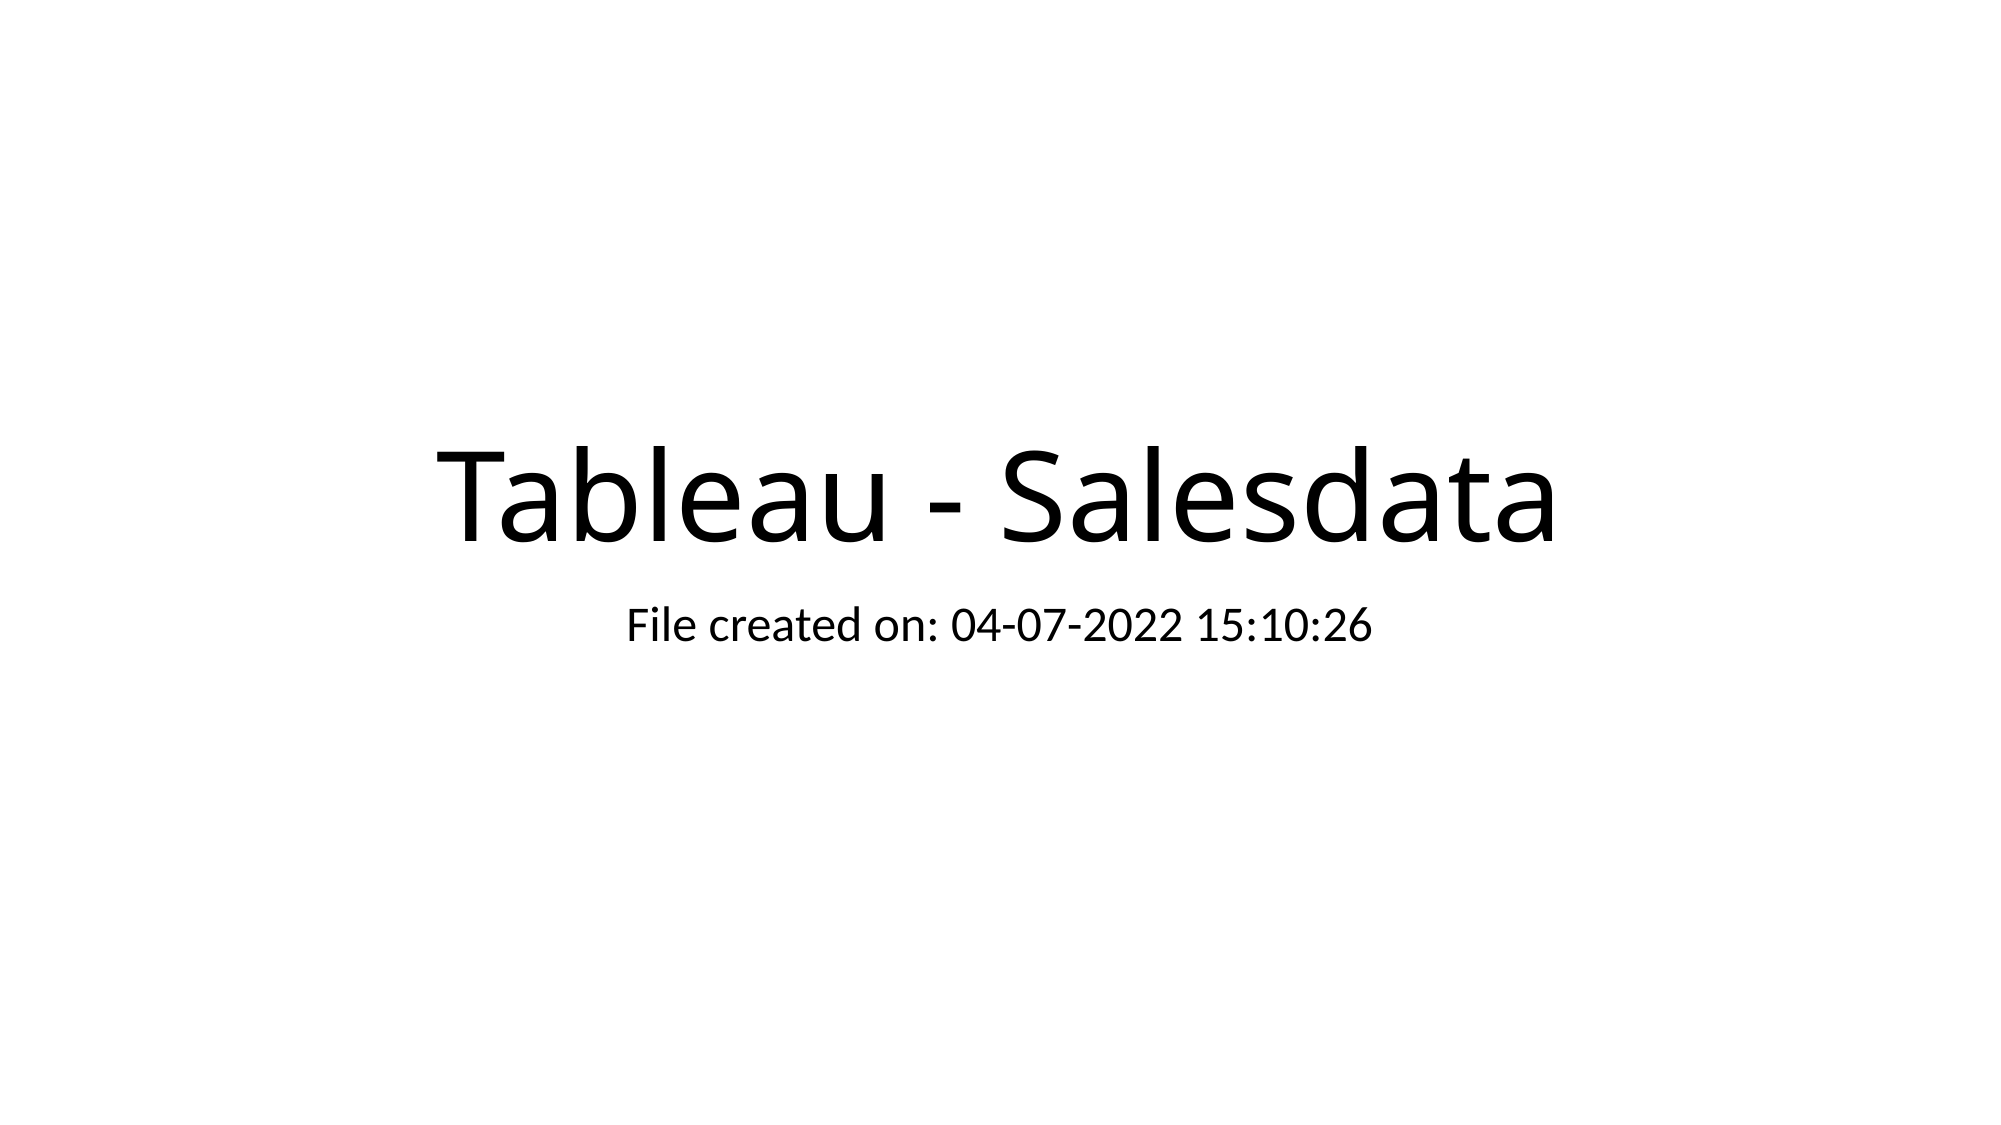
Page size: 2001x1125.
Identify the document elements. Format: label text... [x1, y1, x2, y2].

subtitle File created on: 04-07-2022 15:10:26 [249, 590, 1750, 863]
title Tableau - Salesdata [249, 184, 1750, 576]
